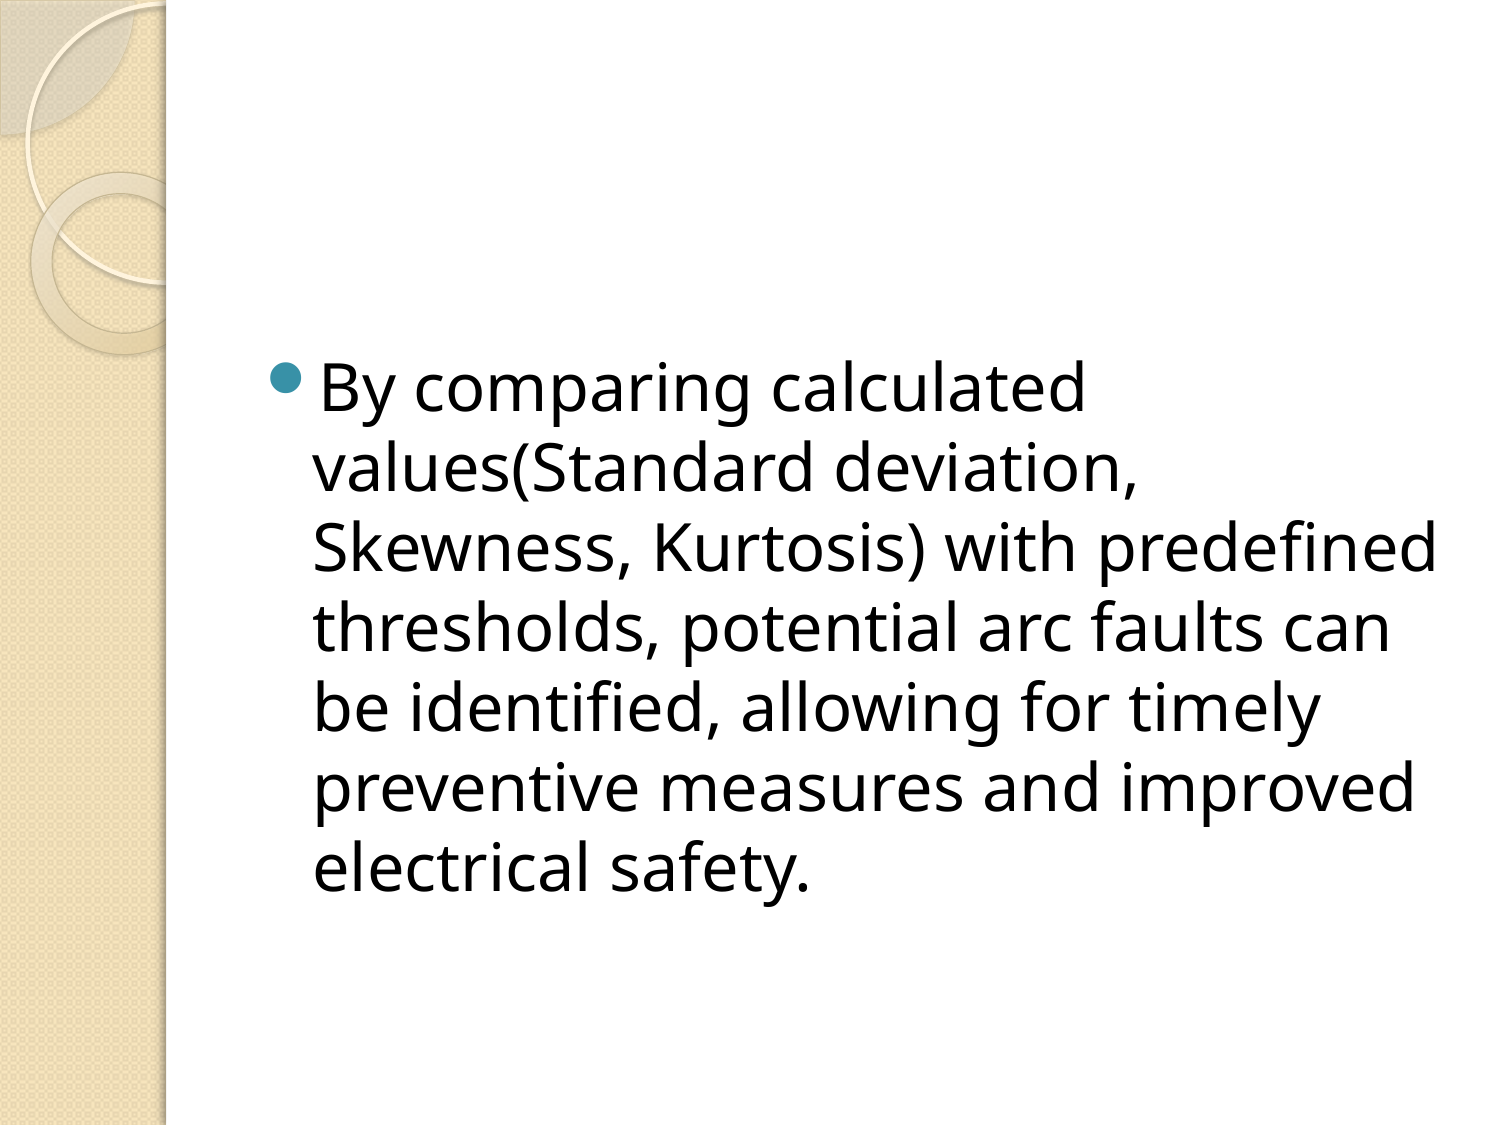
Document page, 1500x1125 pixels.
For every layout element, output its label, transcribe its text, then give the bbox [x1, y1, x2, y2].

list By comparing calculated values(Standard deviation, Skewness, Kurtosis) with predefined thresholds, potential arc faults can be identified, allowing for timely preventive measures and improved electrical safety. [237, 337, 1468, 1000]
